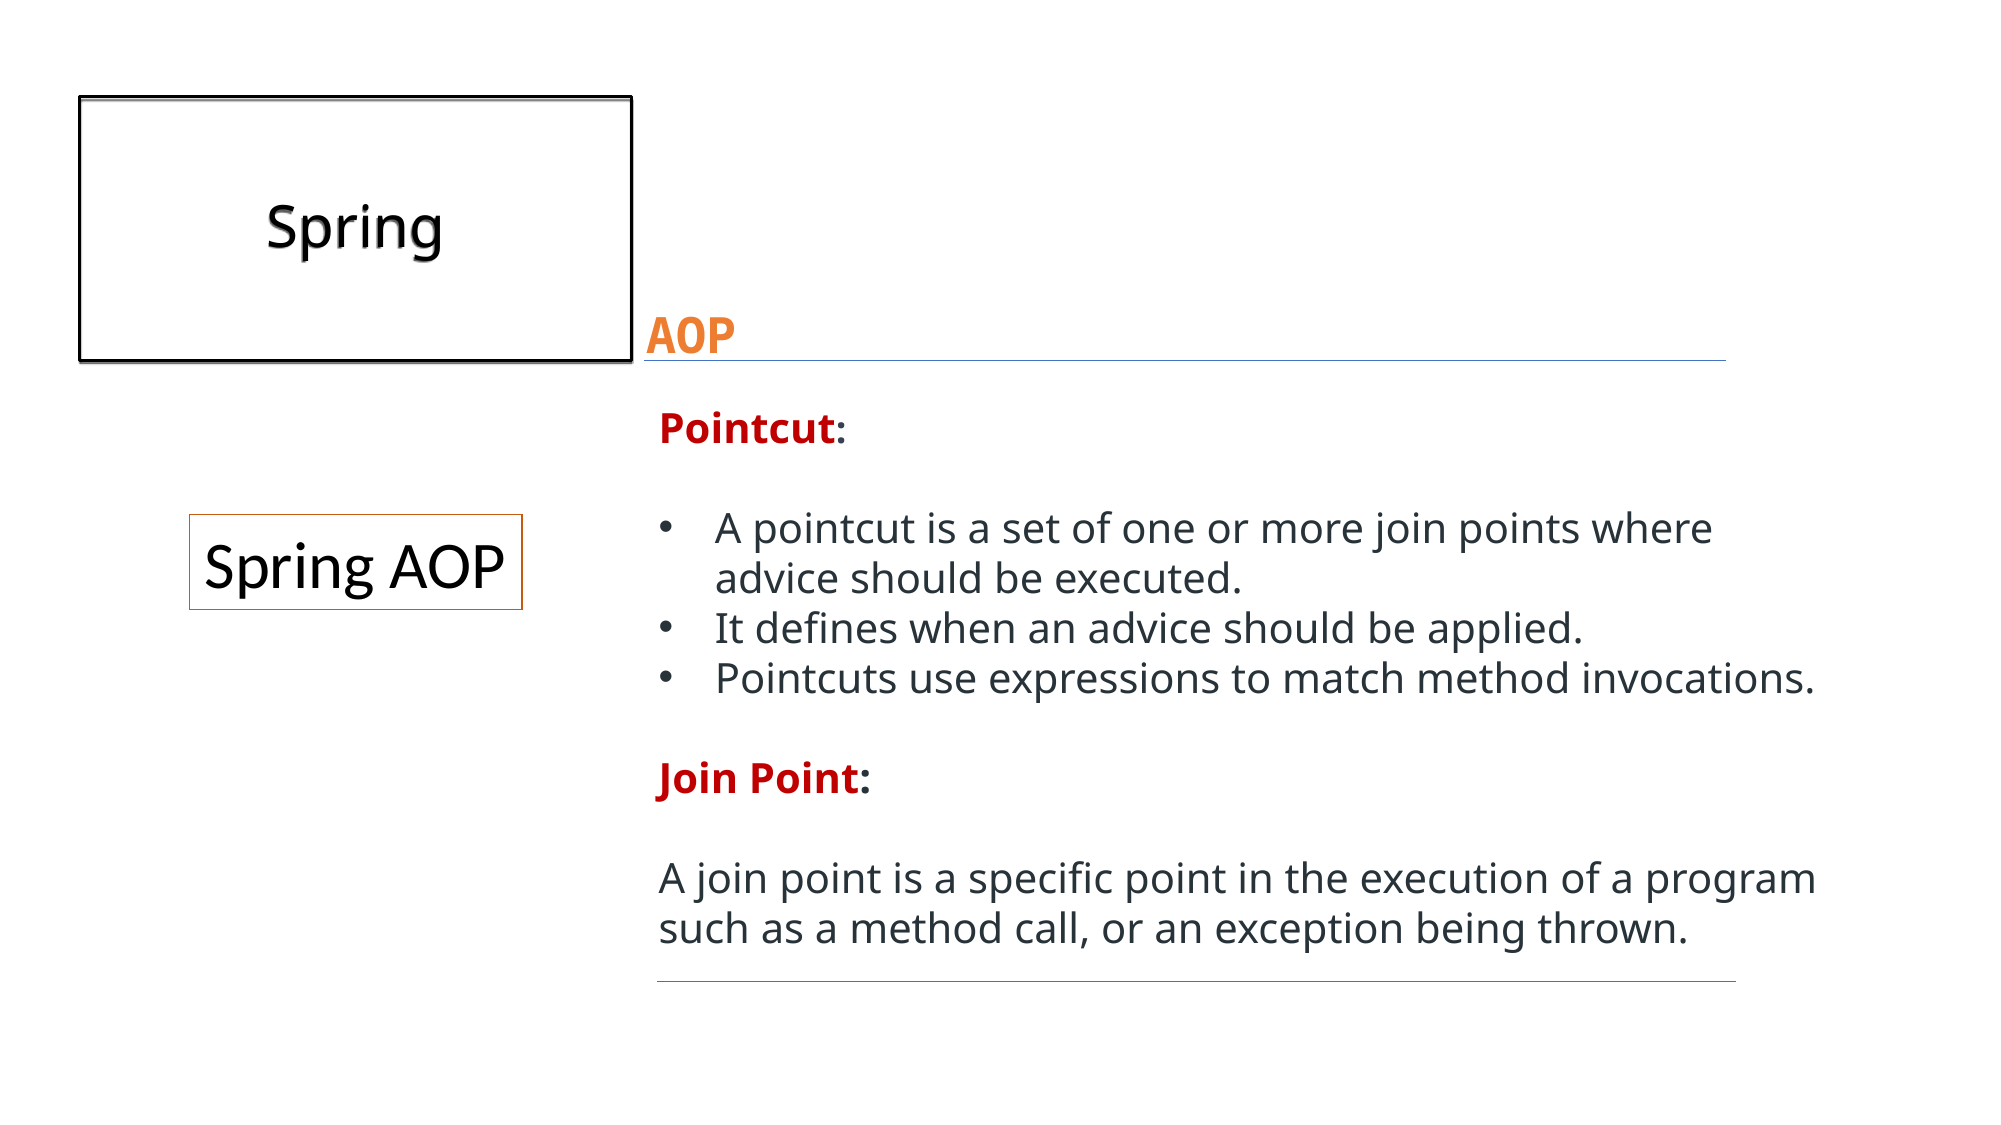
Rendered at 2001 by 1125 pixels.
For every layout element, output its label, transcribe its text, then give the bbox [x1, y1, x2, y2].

text_box Spring AOP [189, 514, 522, 610]
title Spring [79, 96, 632, 361]
text_box AOP [631, 296, 761, 372]
text_box Pointcut: A pointcut is a set of one or more join points where advice should be executed. It defines when an advice should be applied. Pointcuts use expressions to match method invocations. Join Point: A join point is a specific point in the execution of a program such as a method call, or an exception being thrown. [643, 393, 1863, 960]
